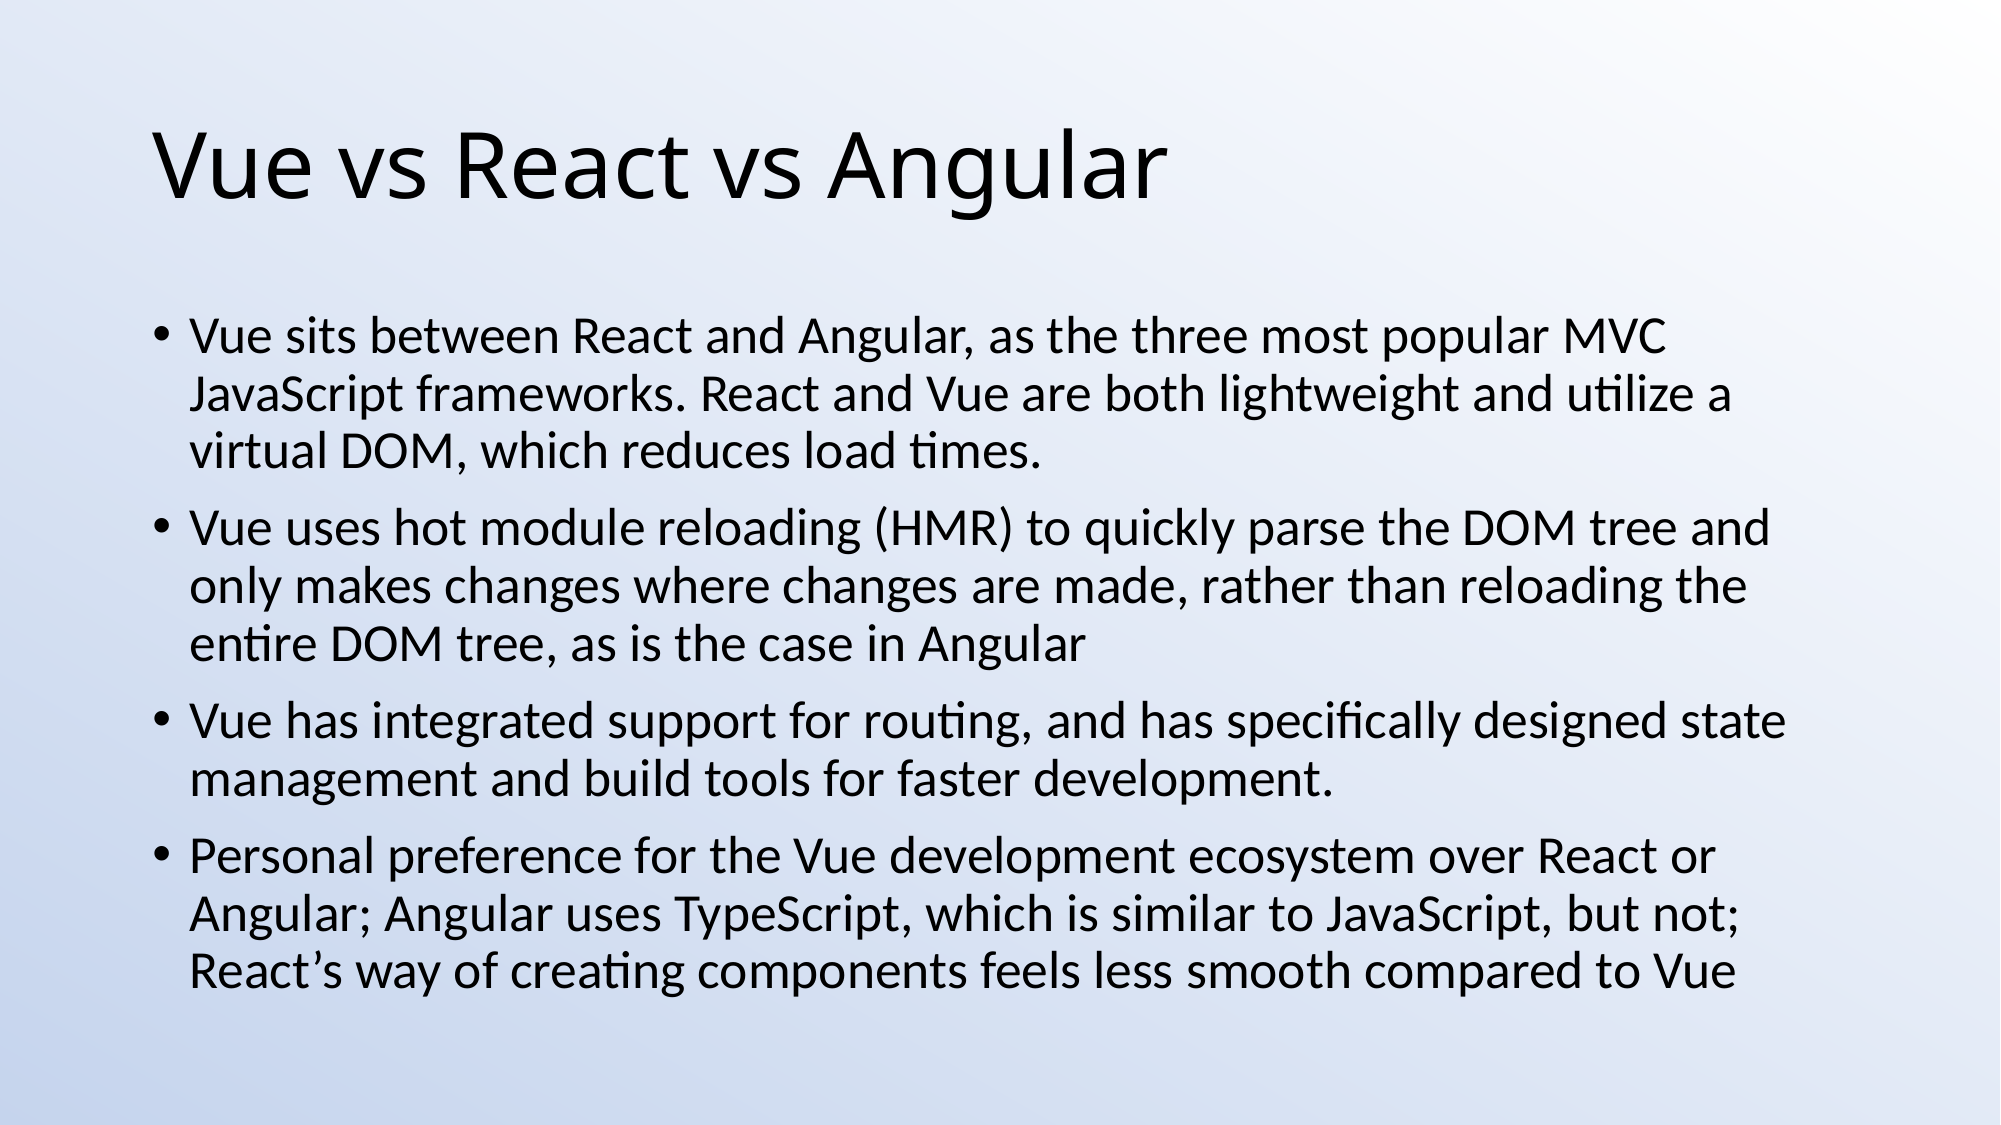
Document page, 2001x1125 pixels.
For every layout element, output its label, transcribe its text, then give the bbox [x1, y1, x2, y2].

list Vue sits between React and Angular, as the three most popular MVC JavaScript frameworks. React and Vue are both lightweight and utilize a virtual DOM, which reduces load times. Vue uses hot module reloading (HMR) to quickly parse the DOM tree and only makes changes where changes are made, rather than reloading the entire DOM tree, as is the case in Angular Vue has integrated support for routing, and has specifically designed state management and build tools for faster development. Personal preference for the Vue development ecosystem over React or Angular; Angular uses TypeScript, which is similar to JavaScript, but not; React’s way of creating components feels less smooth compared to Vue [137, 299, 1863, 1014]
title Vue vs React vs Angular [137, 59, 1863, 278]
